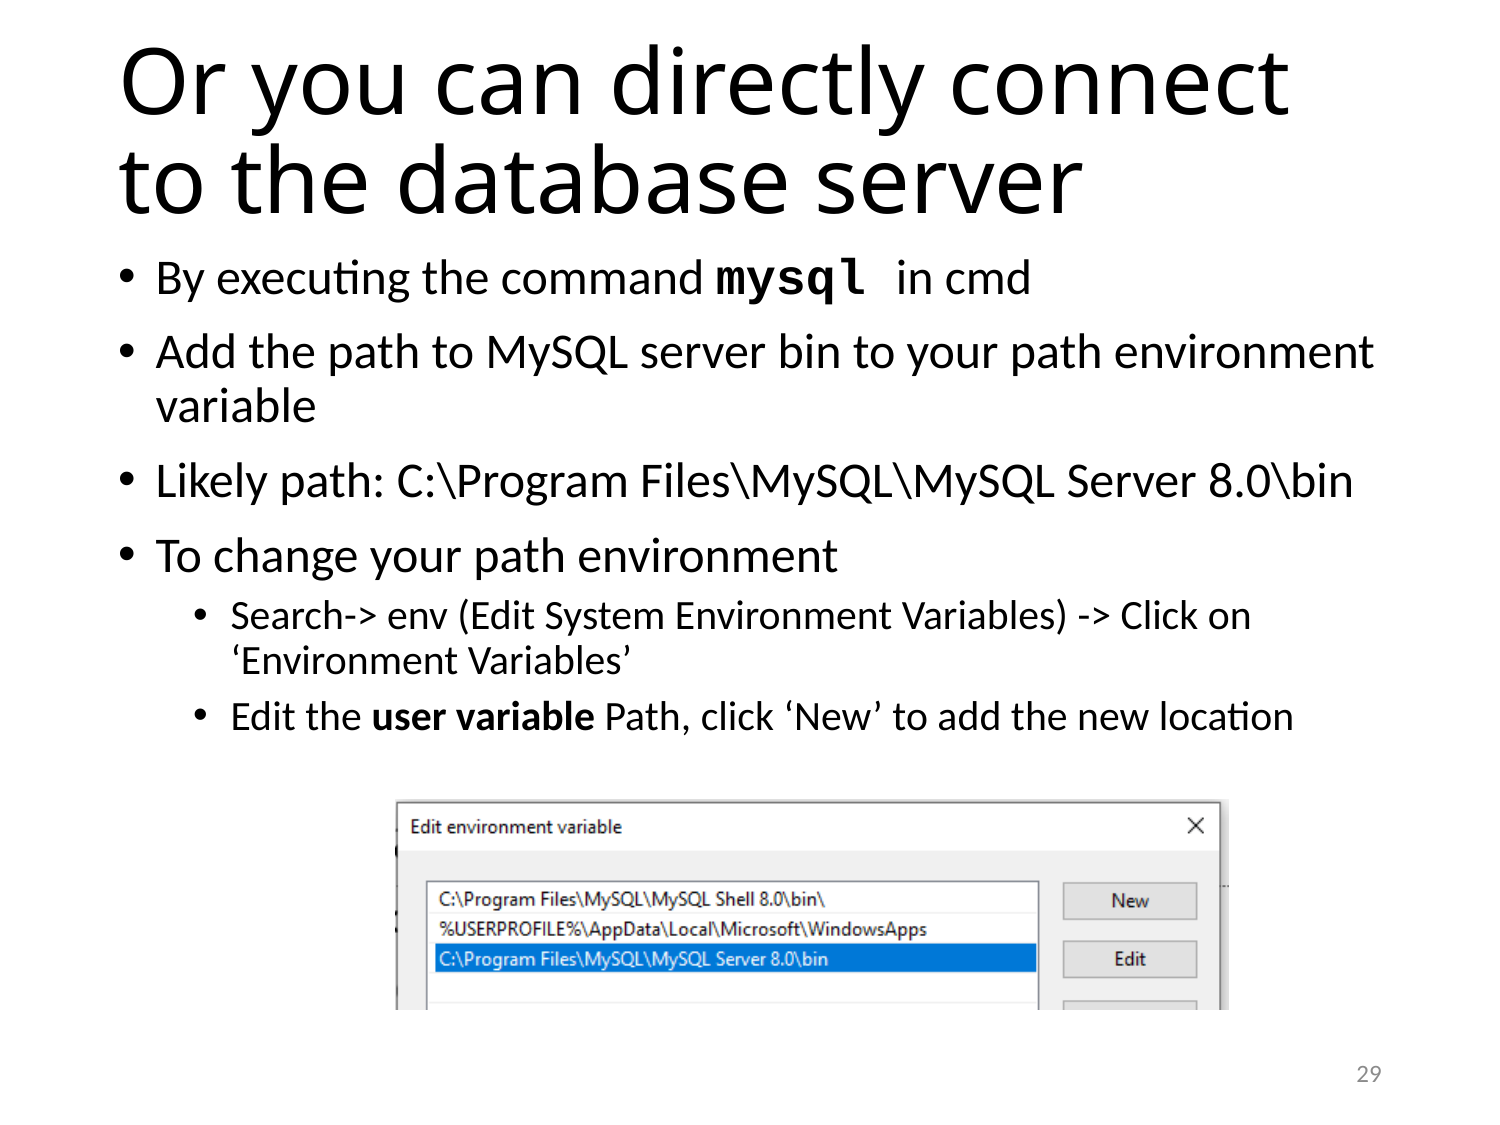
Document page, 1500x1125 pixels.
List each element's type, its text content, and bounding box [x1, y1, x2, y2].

list By executing the command mysql in cmd Add the path to MySQL server bin to your path environment variable Likely path: C:\Program Files\MySQL\MySQL Server 8.0\bin To change your path environment Search-> env (Edit System Environment Variables) -> Click on ‘Environment Variables’ Edit the user variable Path, click ‘New’ to add the new location [103, 243, 1397, 958]
picture [395, 799, 1229, 1010]
slide_number 29 [1059, 1042, 1397, 1103]
title Or you can directly connect to the database server [103, 26, 1397, 243]
